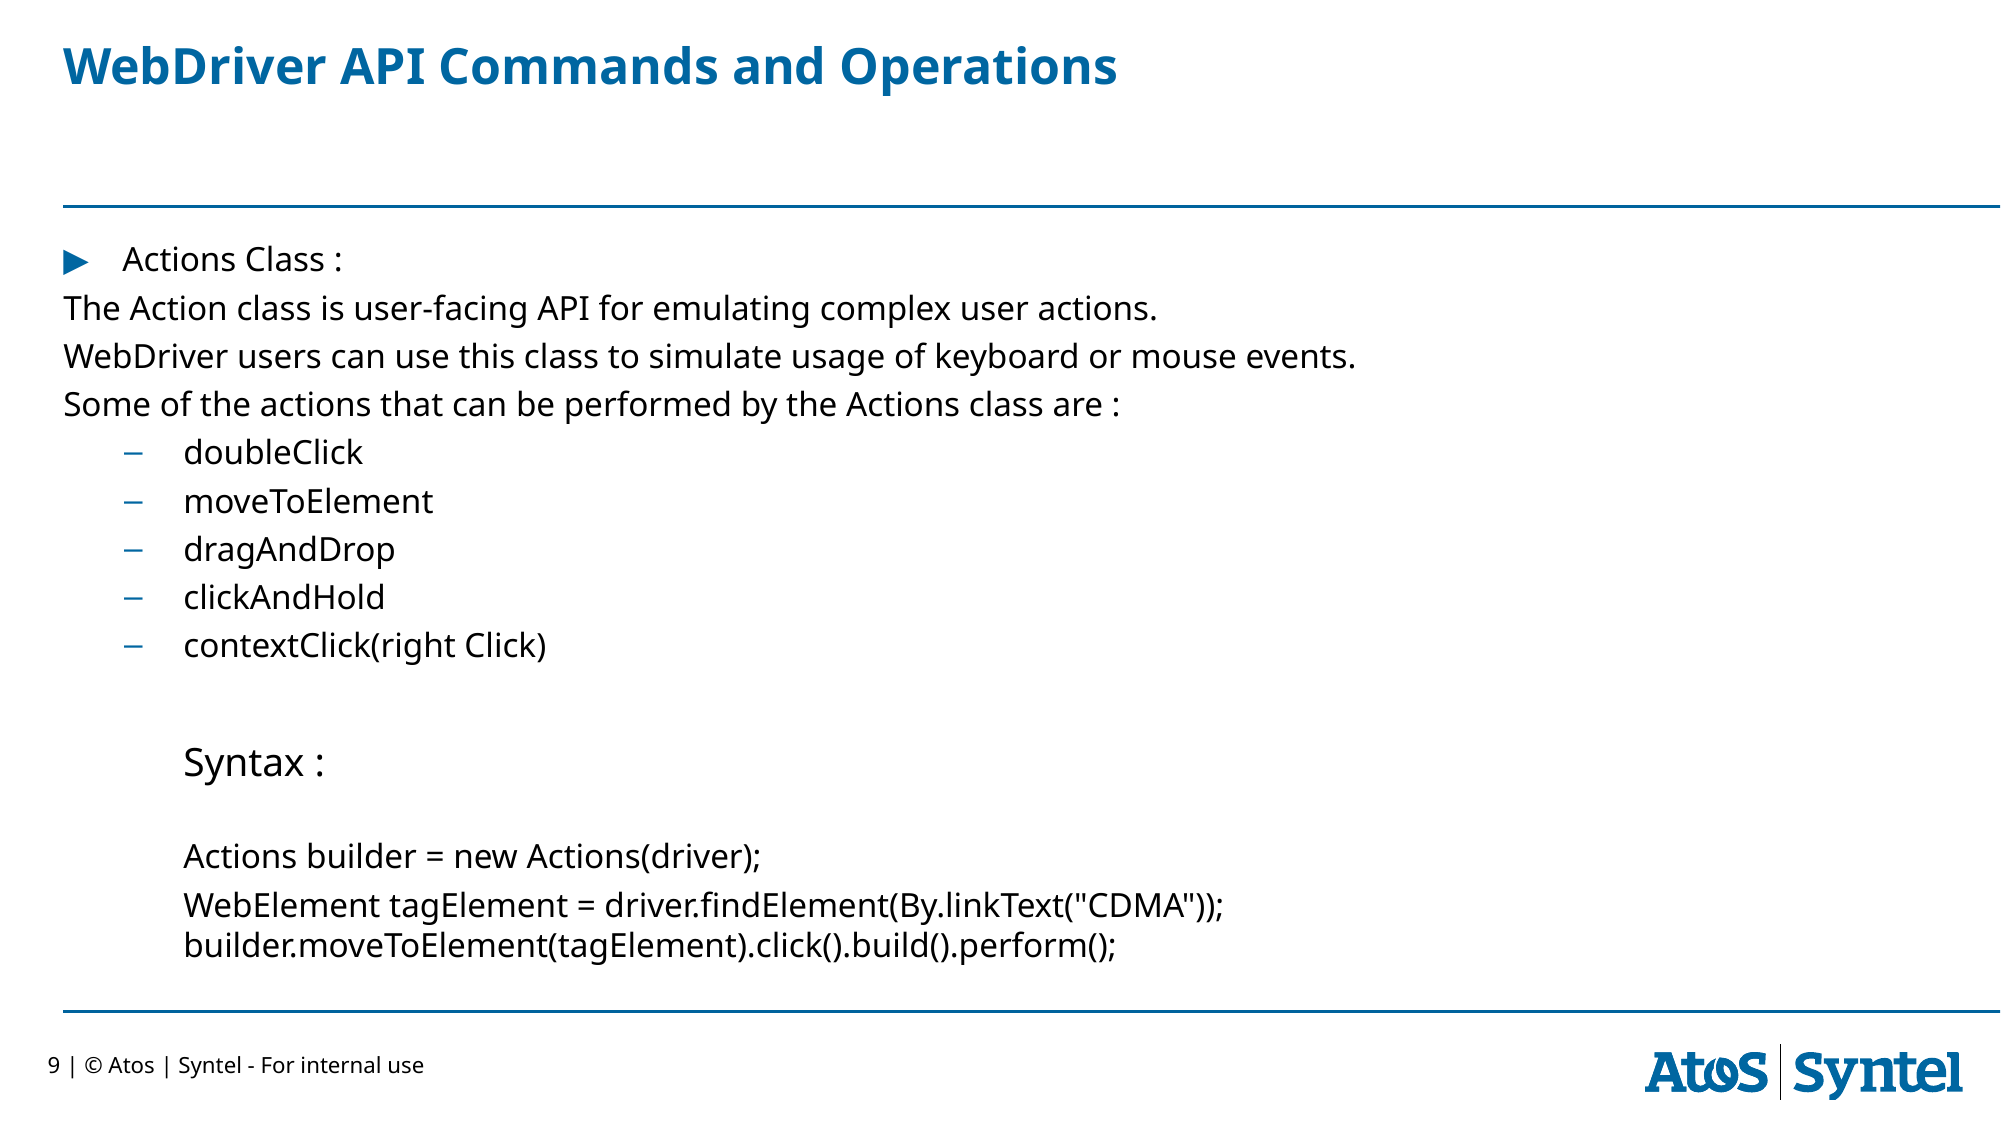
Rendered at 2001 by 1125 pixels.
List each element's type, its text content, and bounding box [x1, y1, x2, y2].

list Actions Class : The Action class is user-facing API for emulating complex user actions. WebDriver users can use this class to simulate usage of keyboard or mouse events. Some of the actions that can be performed by the Actions class are : doubleClick moveToElement dragAndDrop clickAndHold contextClick(right Click) Syntax : Actions builder = new Actions(driver); WebElement tagElement = driver.findElement(By.linkText("CDMA")); builder.moveToElement(tagElement).click().build().perform(); [63, 238, 1961, 983]
title WebDriver API Commands and Operations [63, 26, 1961, 151]
